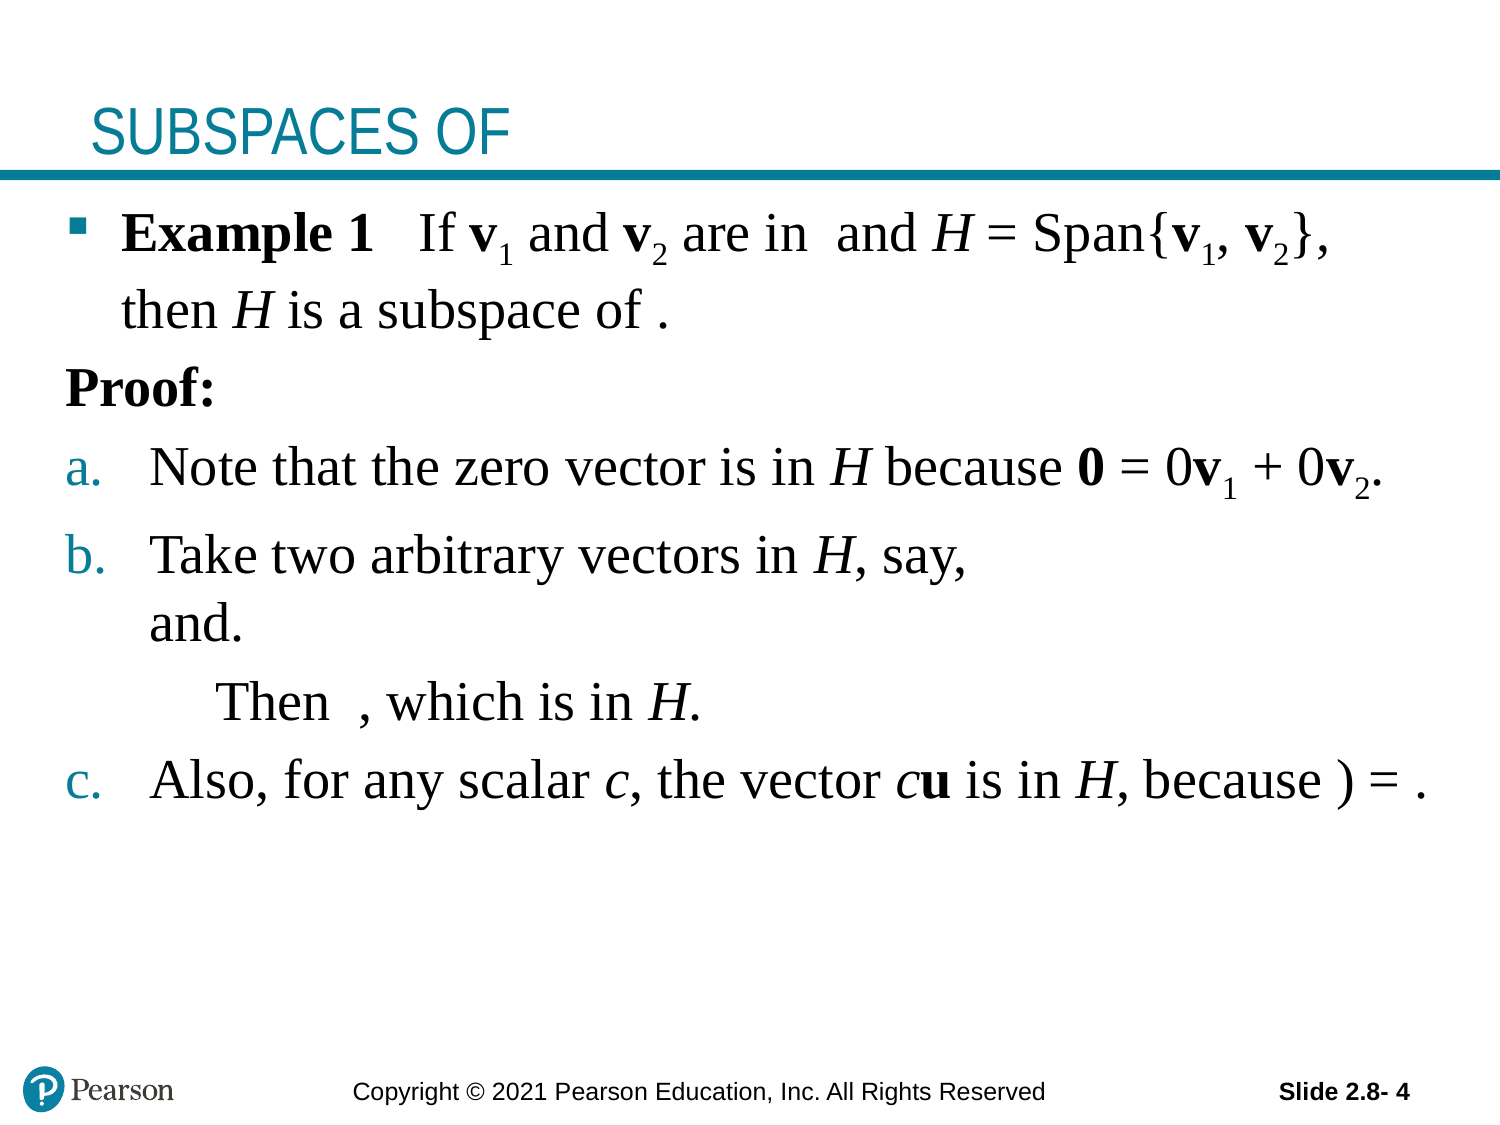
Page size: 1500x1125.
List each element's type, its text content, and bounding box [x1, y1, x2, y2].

footer Copyright © 2021 Pearson Education, Inc. All Rights Reserved [287, 1034, 1112, 1113]
slide_number Slide 2.8- 4 [1112, 1034, 1425, 1113]
